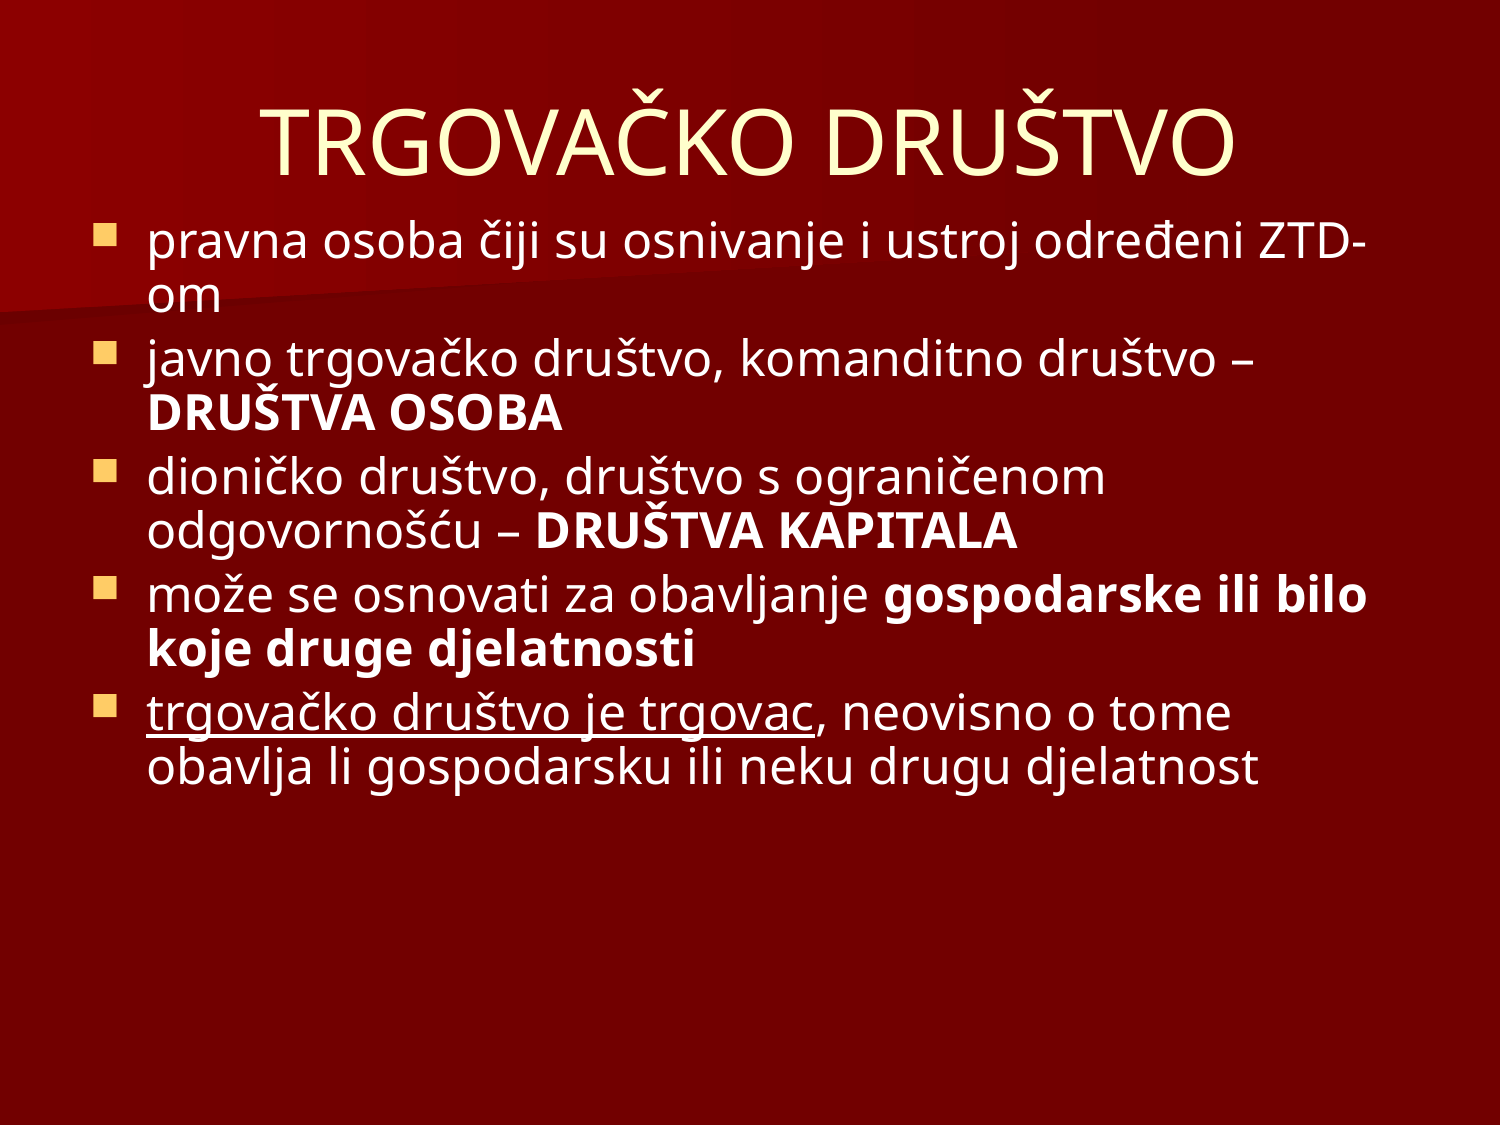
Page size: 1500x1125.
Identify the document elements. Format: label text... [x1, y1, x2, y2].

list pravna osoba čiji su osnivanje i ustroj određeni ZTD-om javno trgovačko društvo, komanditno društvo – DRUŠTVA OSOBA dioničko društvo, društvo s ograničenom odgovornošću – DRUŠTVA KAPITALA može se osnovati za obavljanje gospodarske ili bilo koje druge djelatnosti trgovačko društvo je trgovac, neovisno o tome obavlja li gospodarsku ili neku drugu djelatnost [74, 207, 1426, 1083]
title TRGOVAČKO DRUŠTVO [74, 44, 1426, 207]
